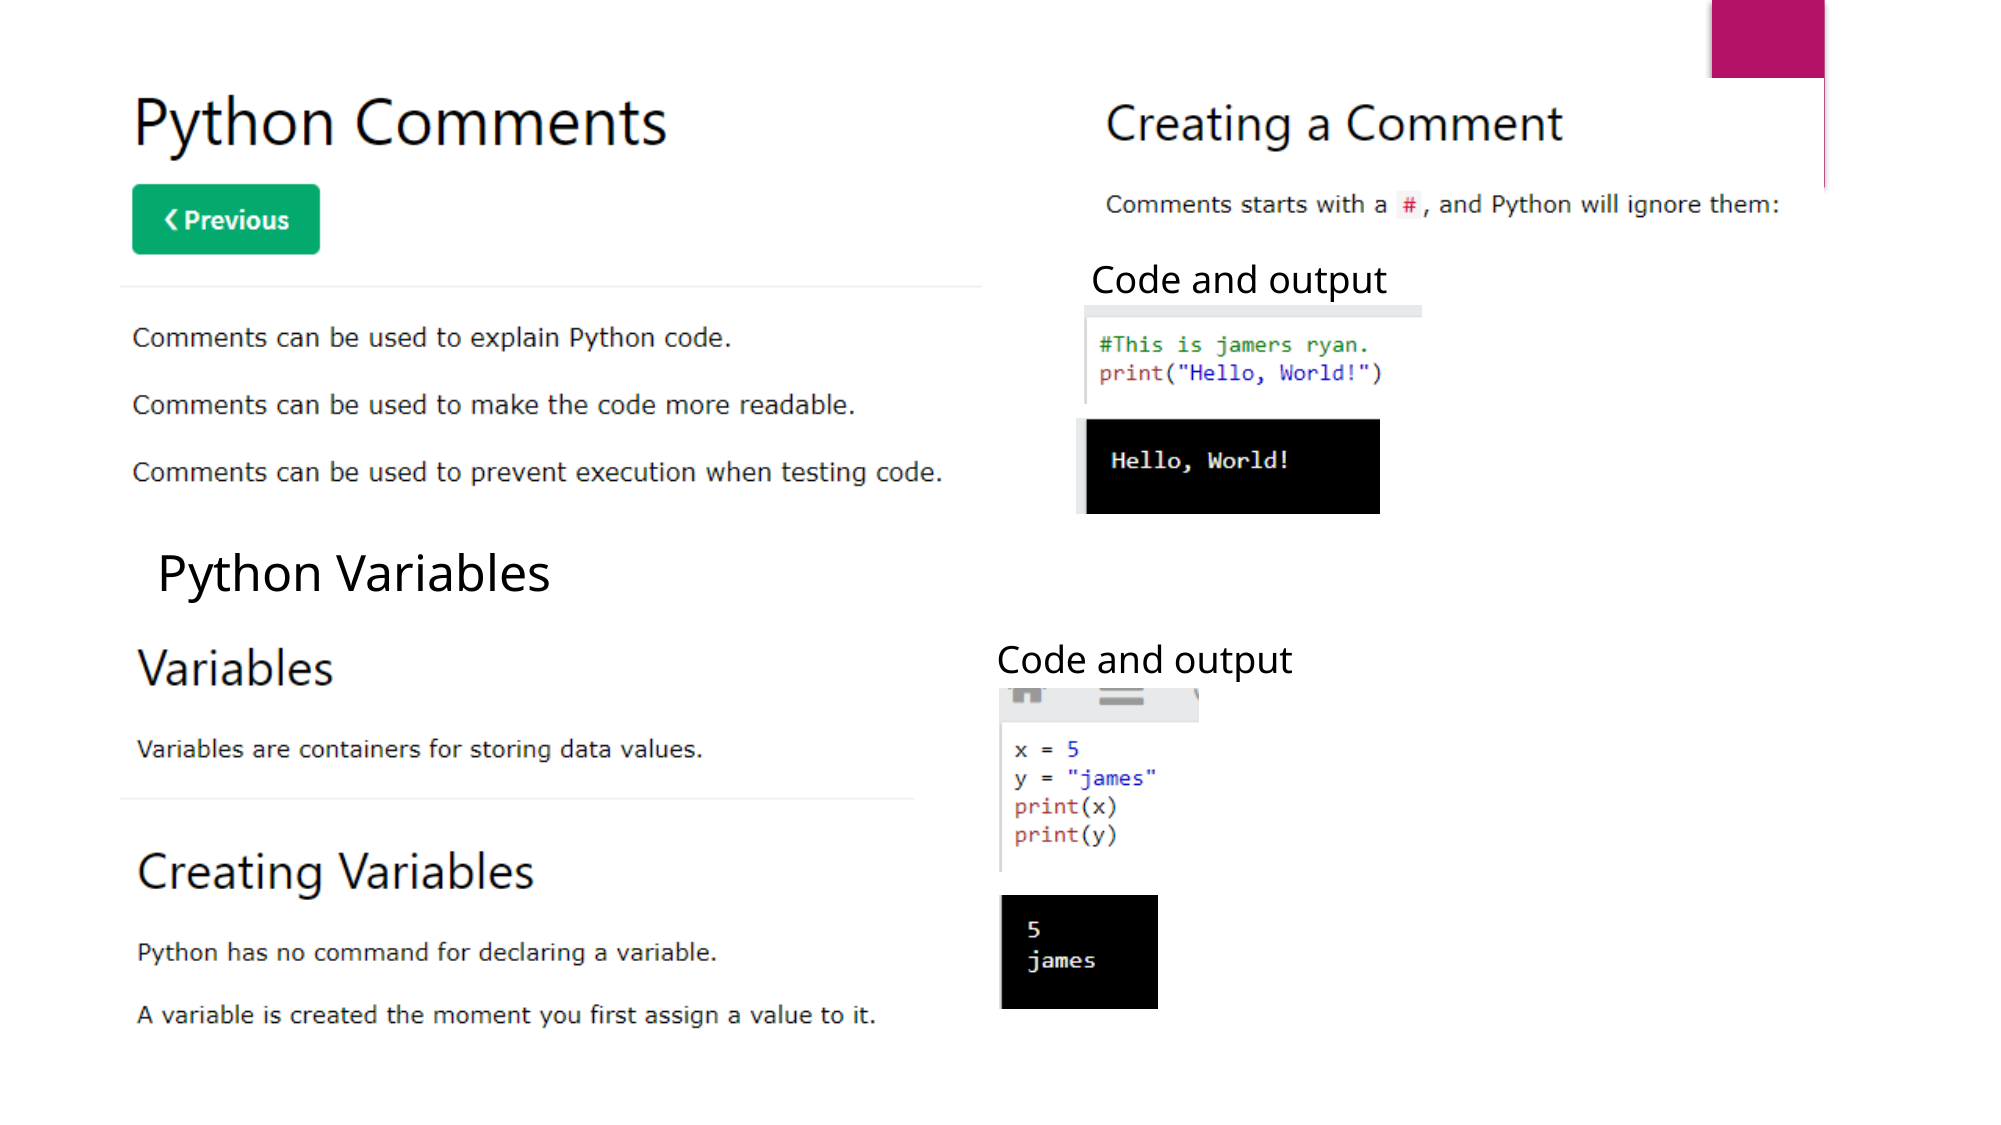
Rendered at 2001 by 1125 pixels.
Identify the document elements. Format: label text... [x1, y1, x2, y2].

text_box Python Variables [143, 533, 742, 629]
picture [1083, 77, 1824, 249]
picture [1075, 418, 1380, 515]
picture [120, 77, 983, 505]
picture [999, 688, 1199, 873]
text_box Code and output [1076, 248, 1422, 309]
text_box Code and output [981, 628, 1328, 689]
picture [999, 895, 1159, 1009]
picture [1083, 305, 1422, 405]
picture [120, 630, 914, 1048]
